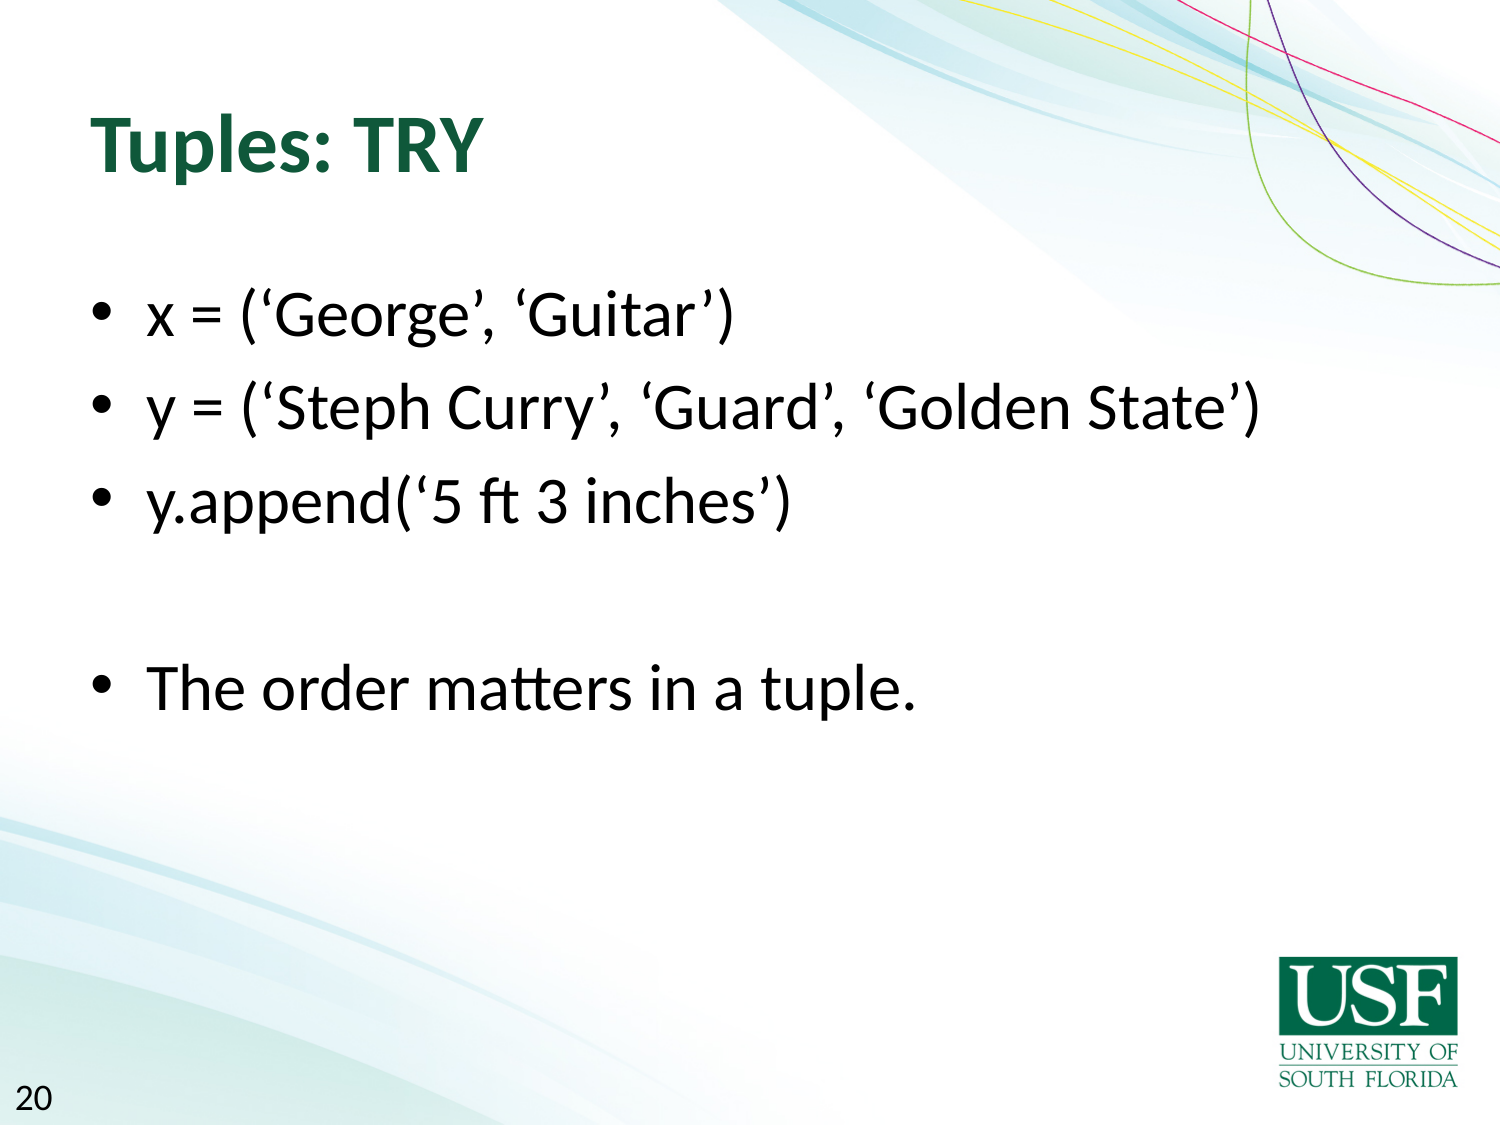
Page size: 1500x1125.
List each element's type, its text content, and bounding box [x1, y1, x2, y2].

list x = (‘George’, ‘Guitar’) y = (‘Steph Curry’, ‘Guard’, ‘Golden State’) y.append(‘5 ft 3 inches’) The order matters in a tuple. [75, 262, 1425, 1005]
title Tuples: TRY [75, 45, 1425, 233]
picture [0, 0, 1500, 1125]
slide_number 20 [0, 1065, 350, 1125]
